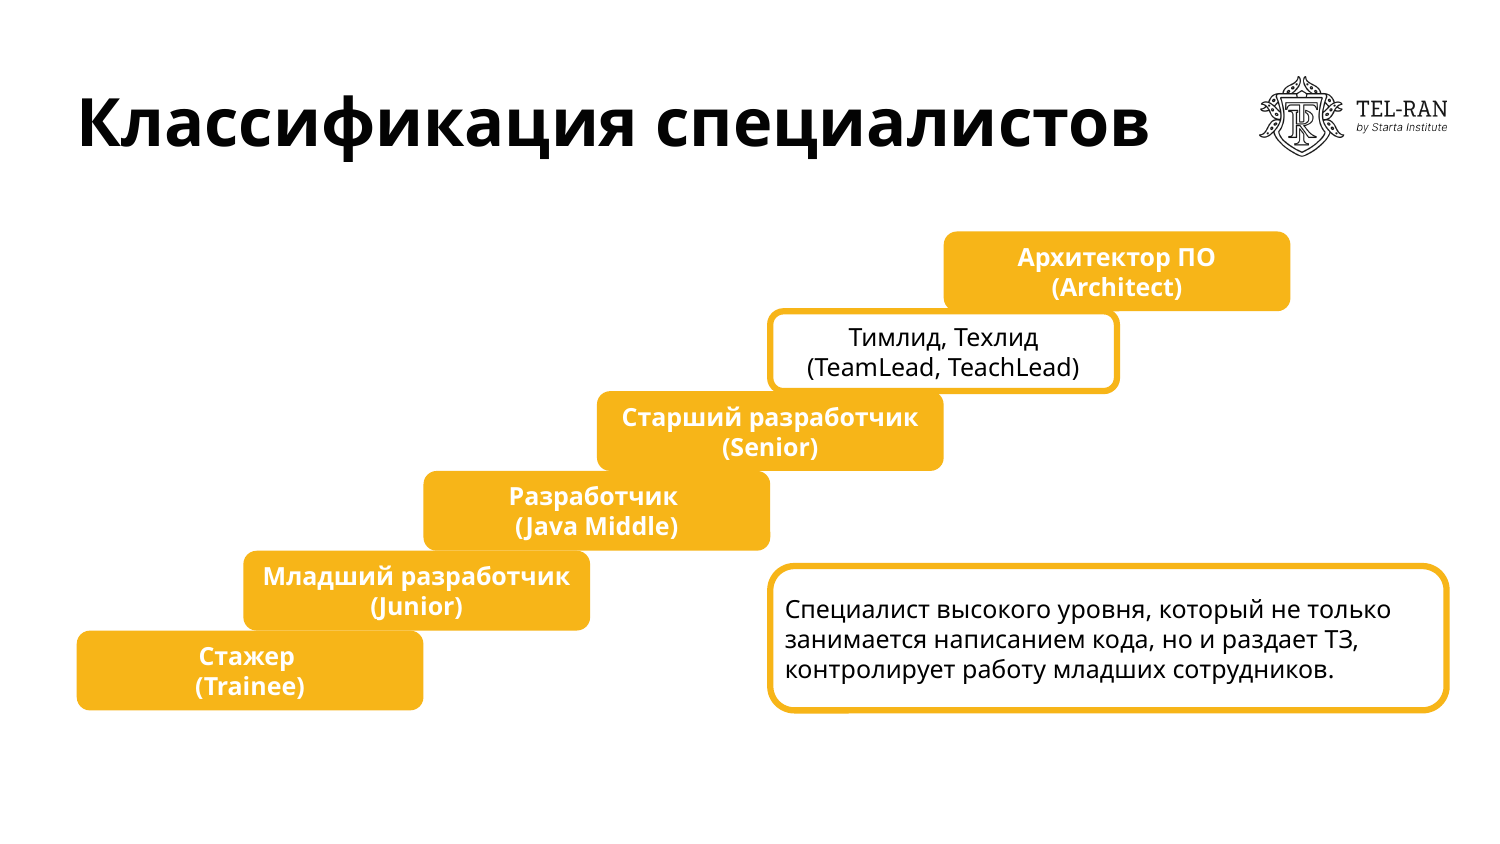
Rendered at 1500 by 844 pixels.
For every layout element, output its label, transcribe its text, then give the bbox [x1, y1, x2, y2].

text_box Разработчик (Java Middle) [423, 470, 771, 551]
text_box Старший разработчик (Senior) [596, 391, 944, 471]
text_box Архитектор ПО (Architect) [943, 231, 1291, 312]
text_box Младший разработчик (Junior) [243, 550, 591, 631]
text_box Тимлид, Техлид (TeamLead, TeachLead) [770, 311, 1117, 392]
text_box Стажер (Trainee) [76, 630, 424, 711]
text_box Специалист высокого уровня, который не только занимается написанием кода, но и раздает ТЗ, контролирует работу младших сотрудников. [770, 566, 1447, 711]
picture [1259, 76, 1447, 157]
text_box Классификация специалистов [76, 79, 1368, 170]
